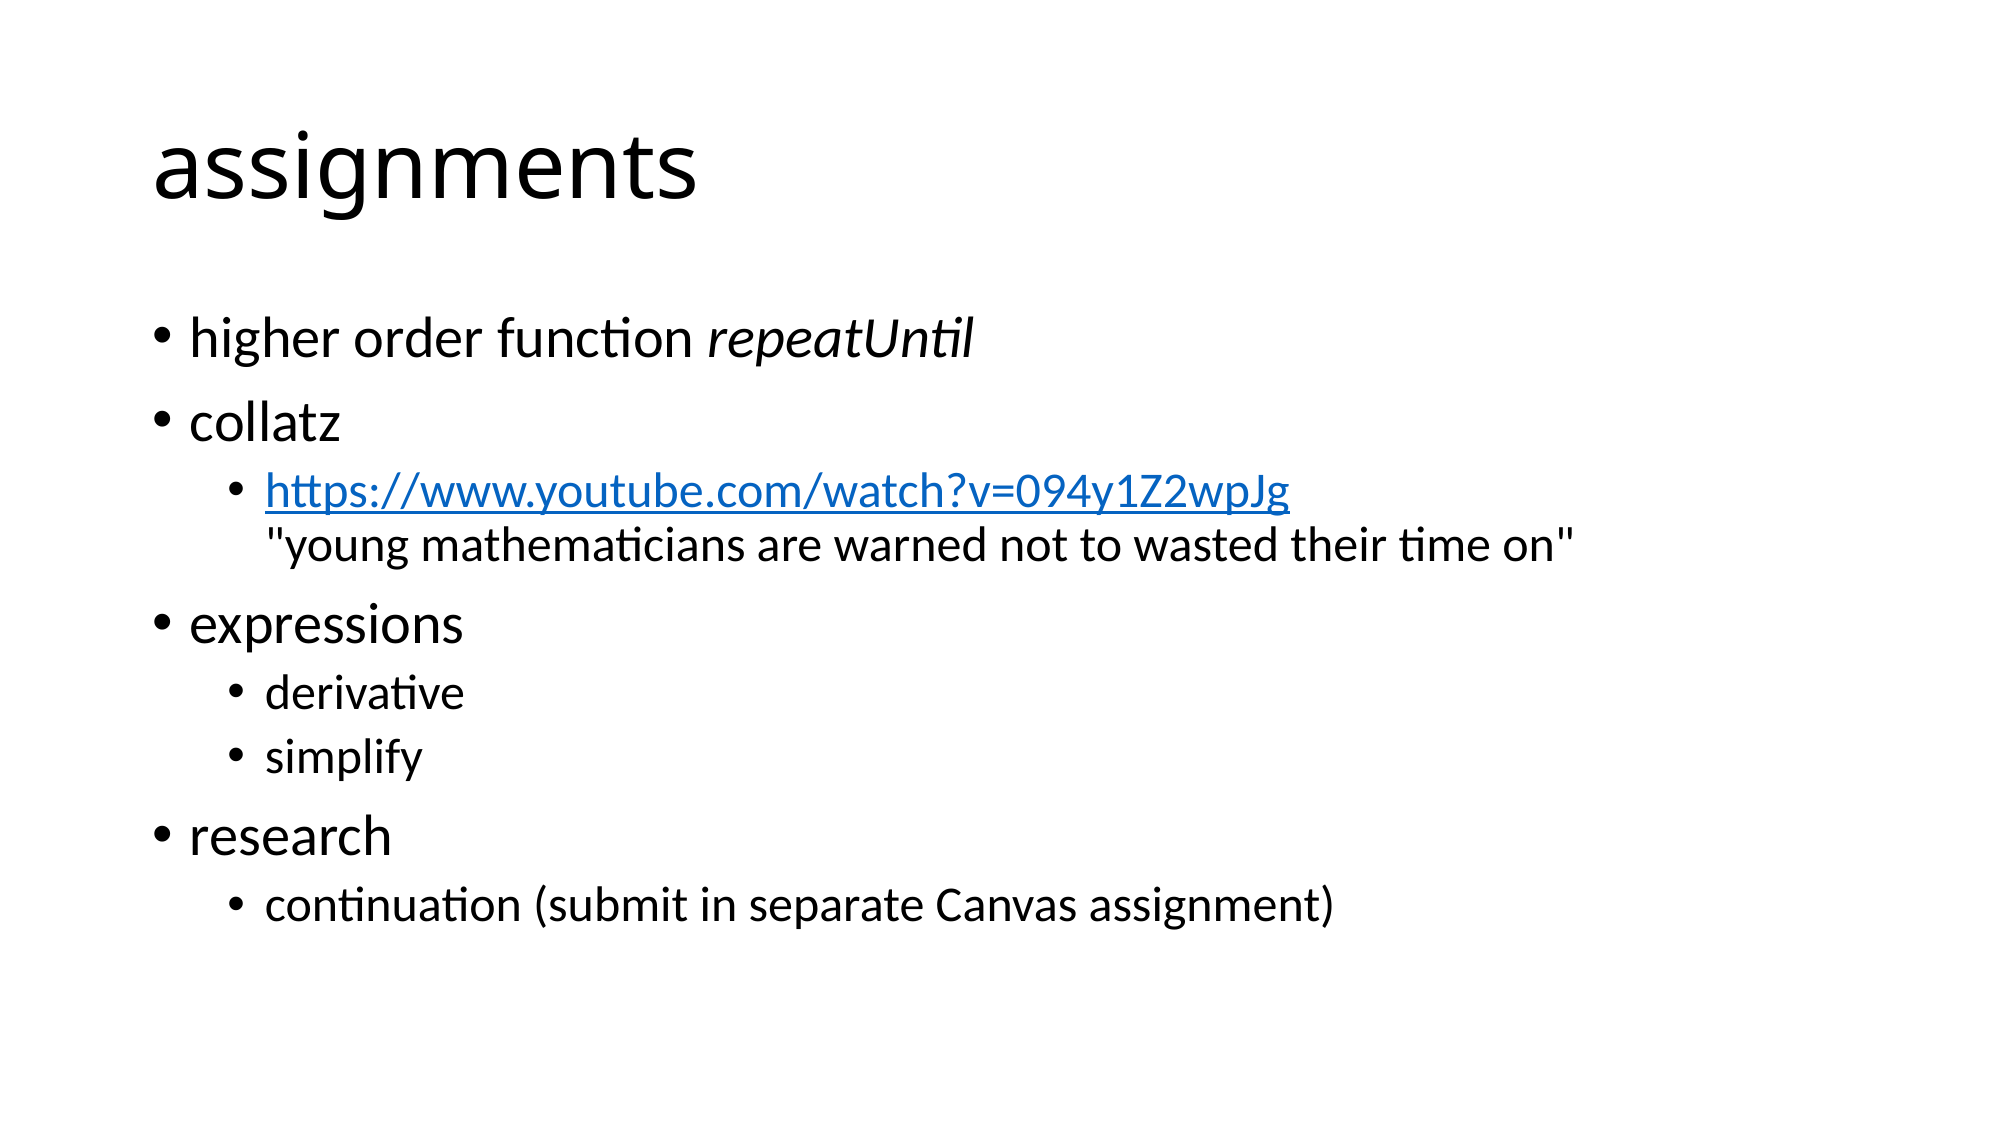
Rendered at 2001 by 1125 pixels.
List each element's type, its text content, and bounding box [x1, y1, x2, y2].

list higher order function repeatUntil collatz https://www.youtube.com/watch?v=094y1Z2wpJg "young mathematicians are warned not to wasted their time on" expressions derivative simplify research continuation (submit in separate Canvas assignment) [137, 299, 1863, 1014]
title assignments [137, 59, 1863, 278]
